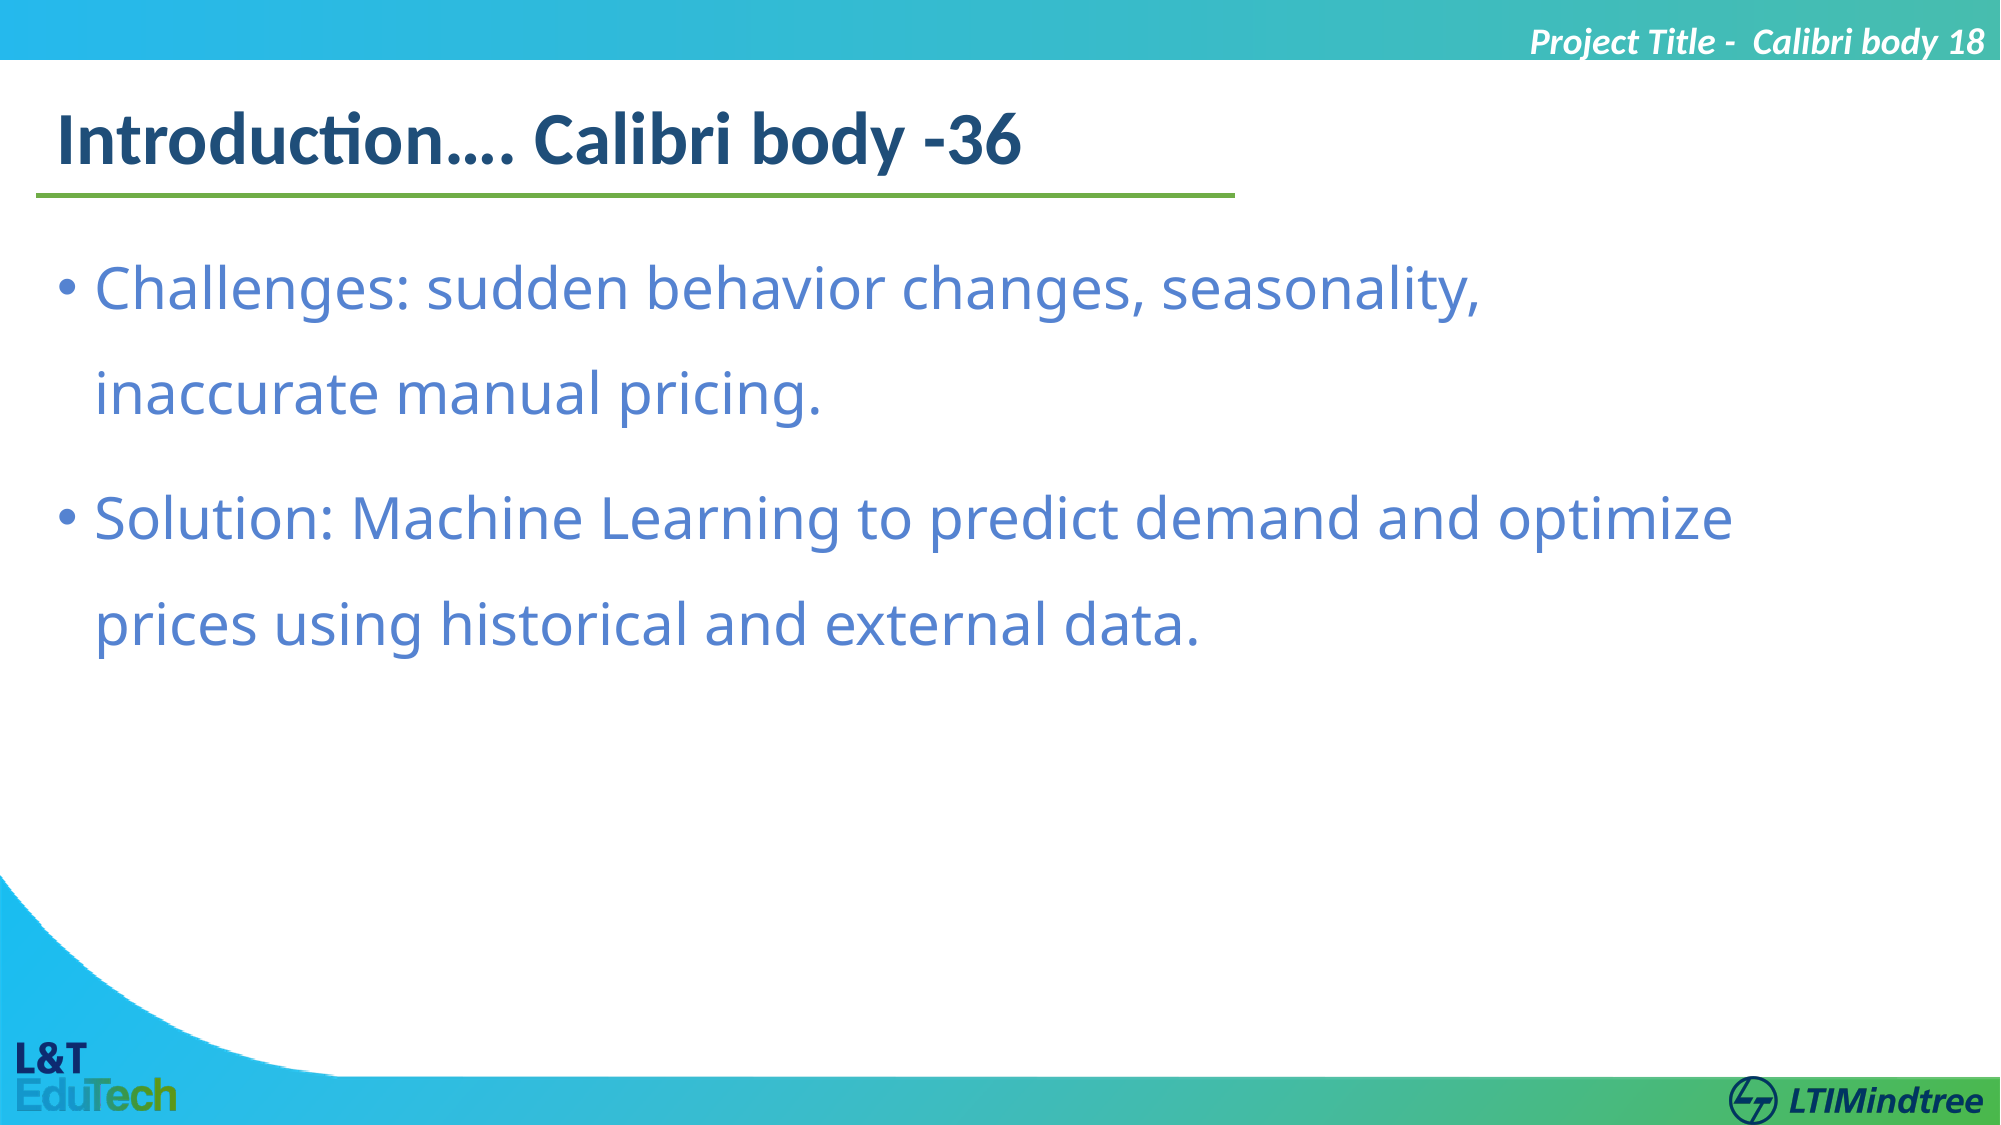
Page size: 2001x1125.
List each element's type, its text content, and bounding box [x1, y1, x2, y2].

list Challenges: sudden behavior changes, seasonality, inaccurate manual pricing. Solution: Machine Learning to predict demand and optimize prices using historical and external data. [41, 208, 1785, 889]
picture [0, 875, 2000, 1125]
text_box Introduction…. Calibri body -36 [41, 82, 1785, 188]
text_box Project Title - Calibri body 18 [999, 9, 2000, 114]
